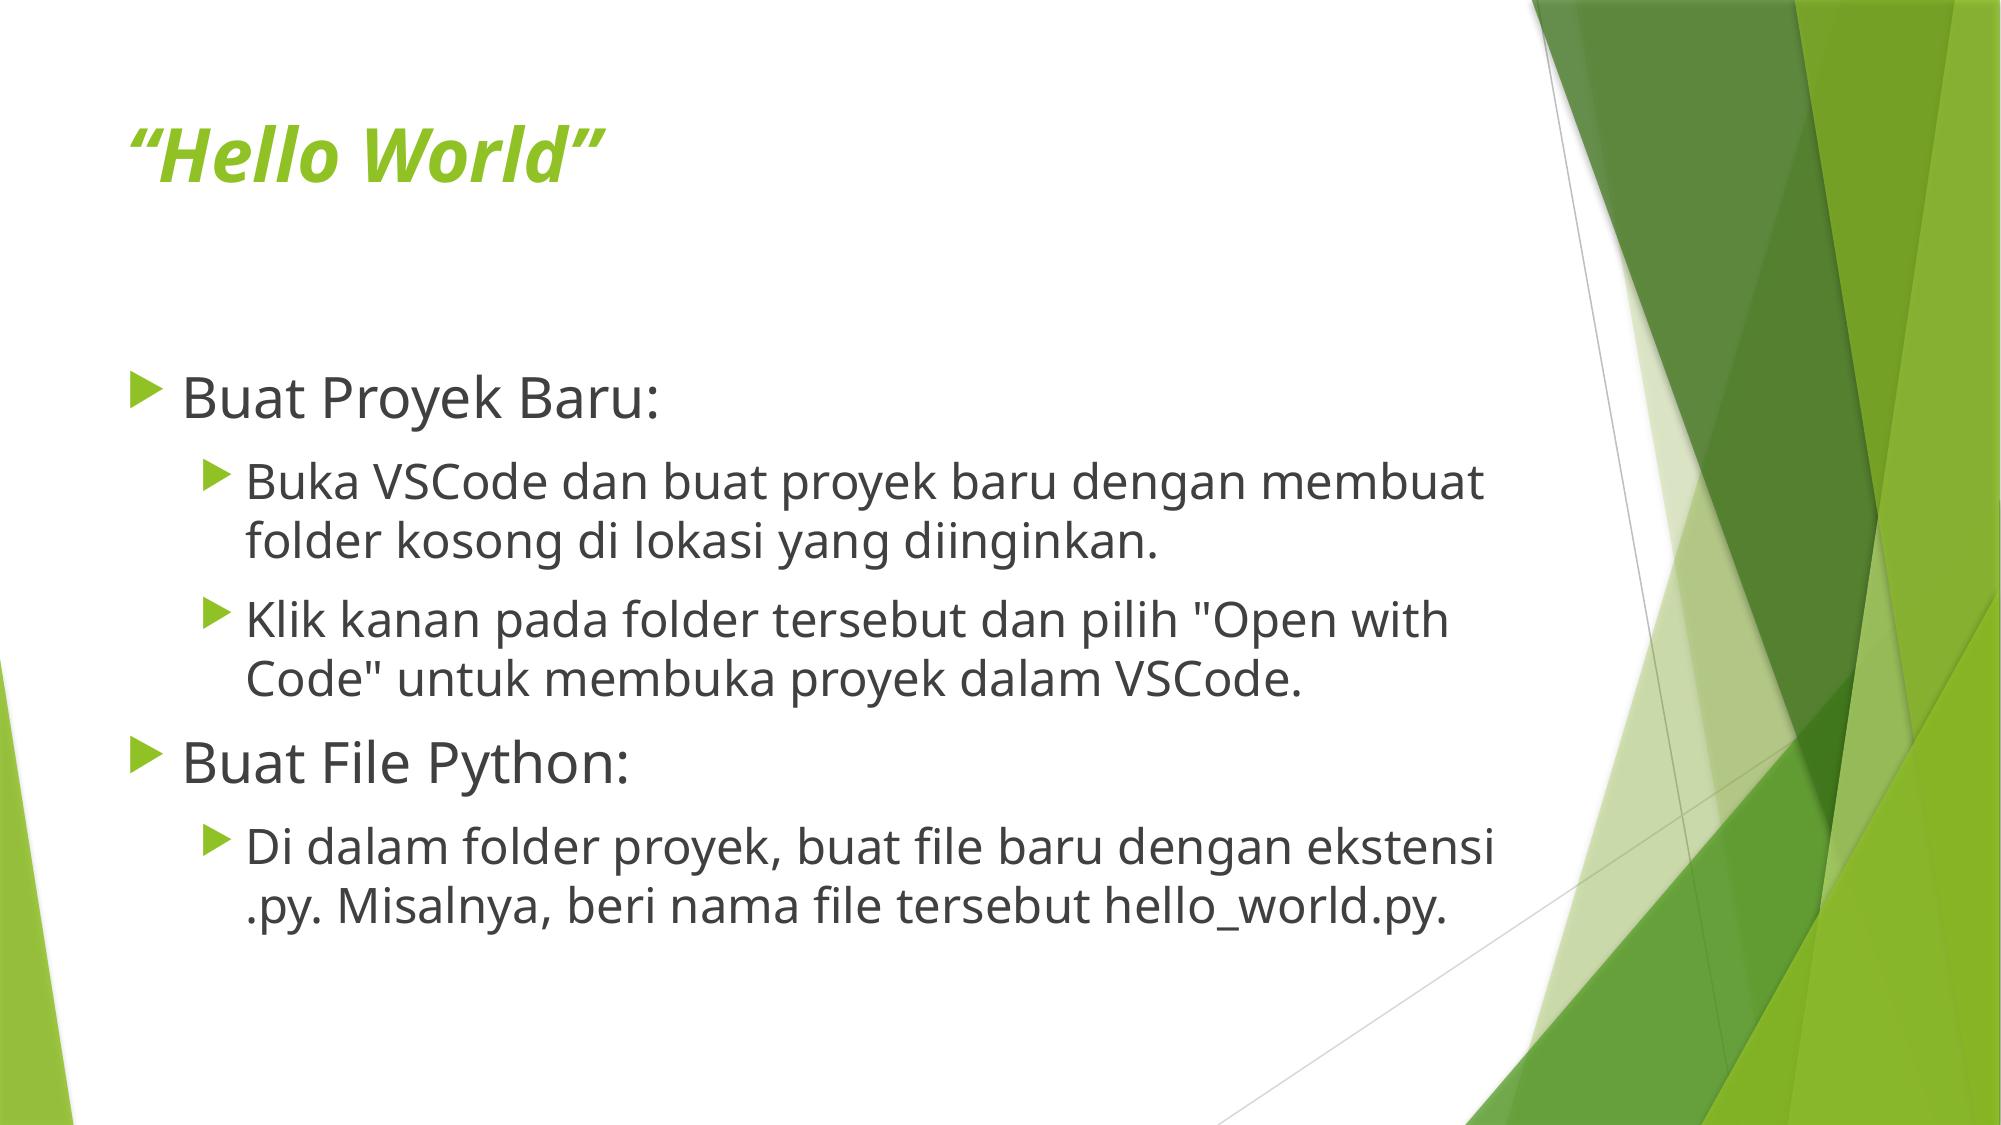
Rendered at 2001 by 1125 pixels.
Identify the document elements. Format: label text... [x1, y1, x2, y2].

list Buat Proyek Baru: Buka VSCode dan buat proyek baru dengan membuat folder kosong di lokasi yang diinginkan. Klik kanan pada folder tersebut dan pilih "Open with Code" untuk membuka proyek dalam VSCode. Buat File Python: Di dalam folder proyek, buat file baru dengan ekstensi .py. Misalnya, beri nama file tersebut hello_world.py. [111, 354, 1522, 992]
title “Hello World” [111, 99, 1522, 317]
